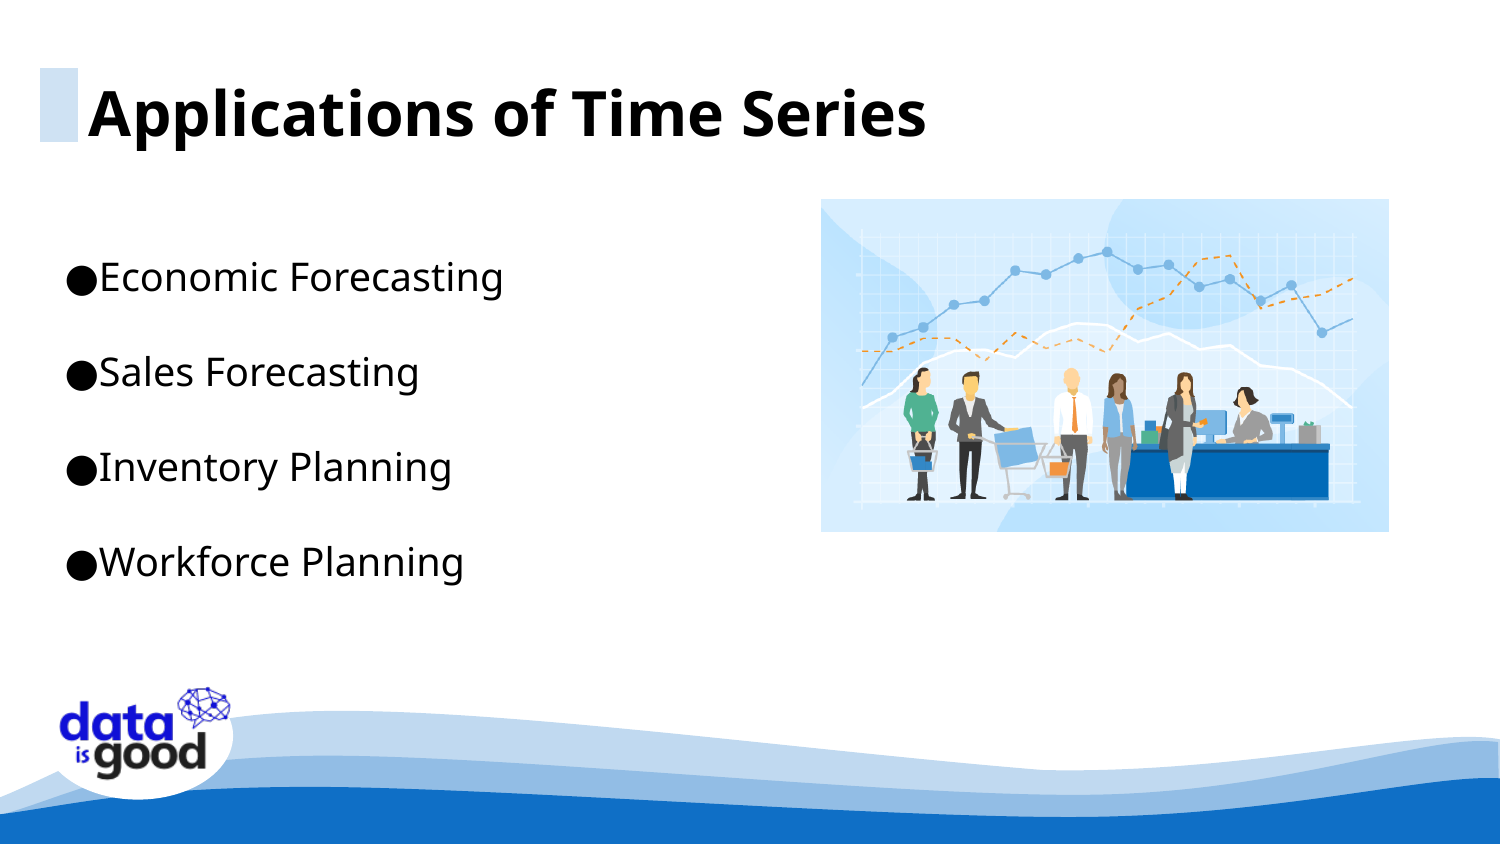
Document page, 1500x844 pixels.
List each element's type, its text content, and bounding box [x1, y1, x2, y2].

text_box Economic Forecasting Sales Forecasting Inventory Planning Workforce Planning [58, 199, 627, 619]
picture [821, 198, 1389, 532]
picture [58, 685, 231, 804]
text_box Applications of Time Series [83, 68, 1009, 143]
